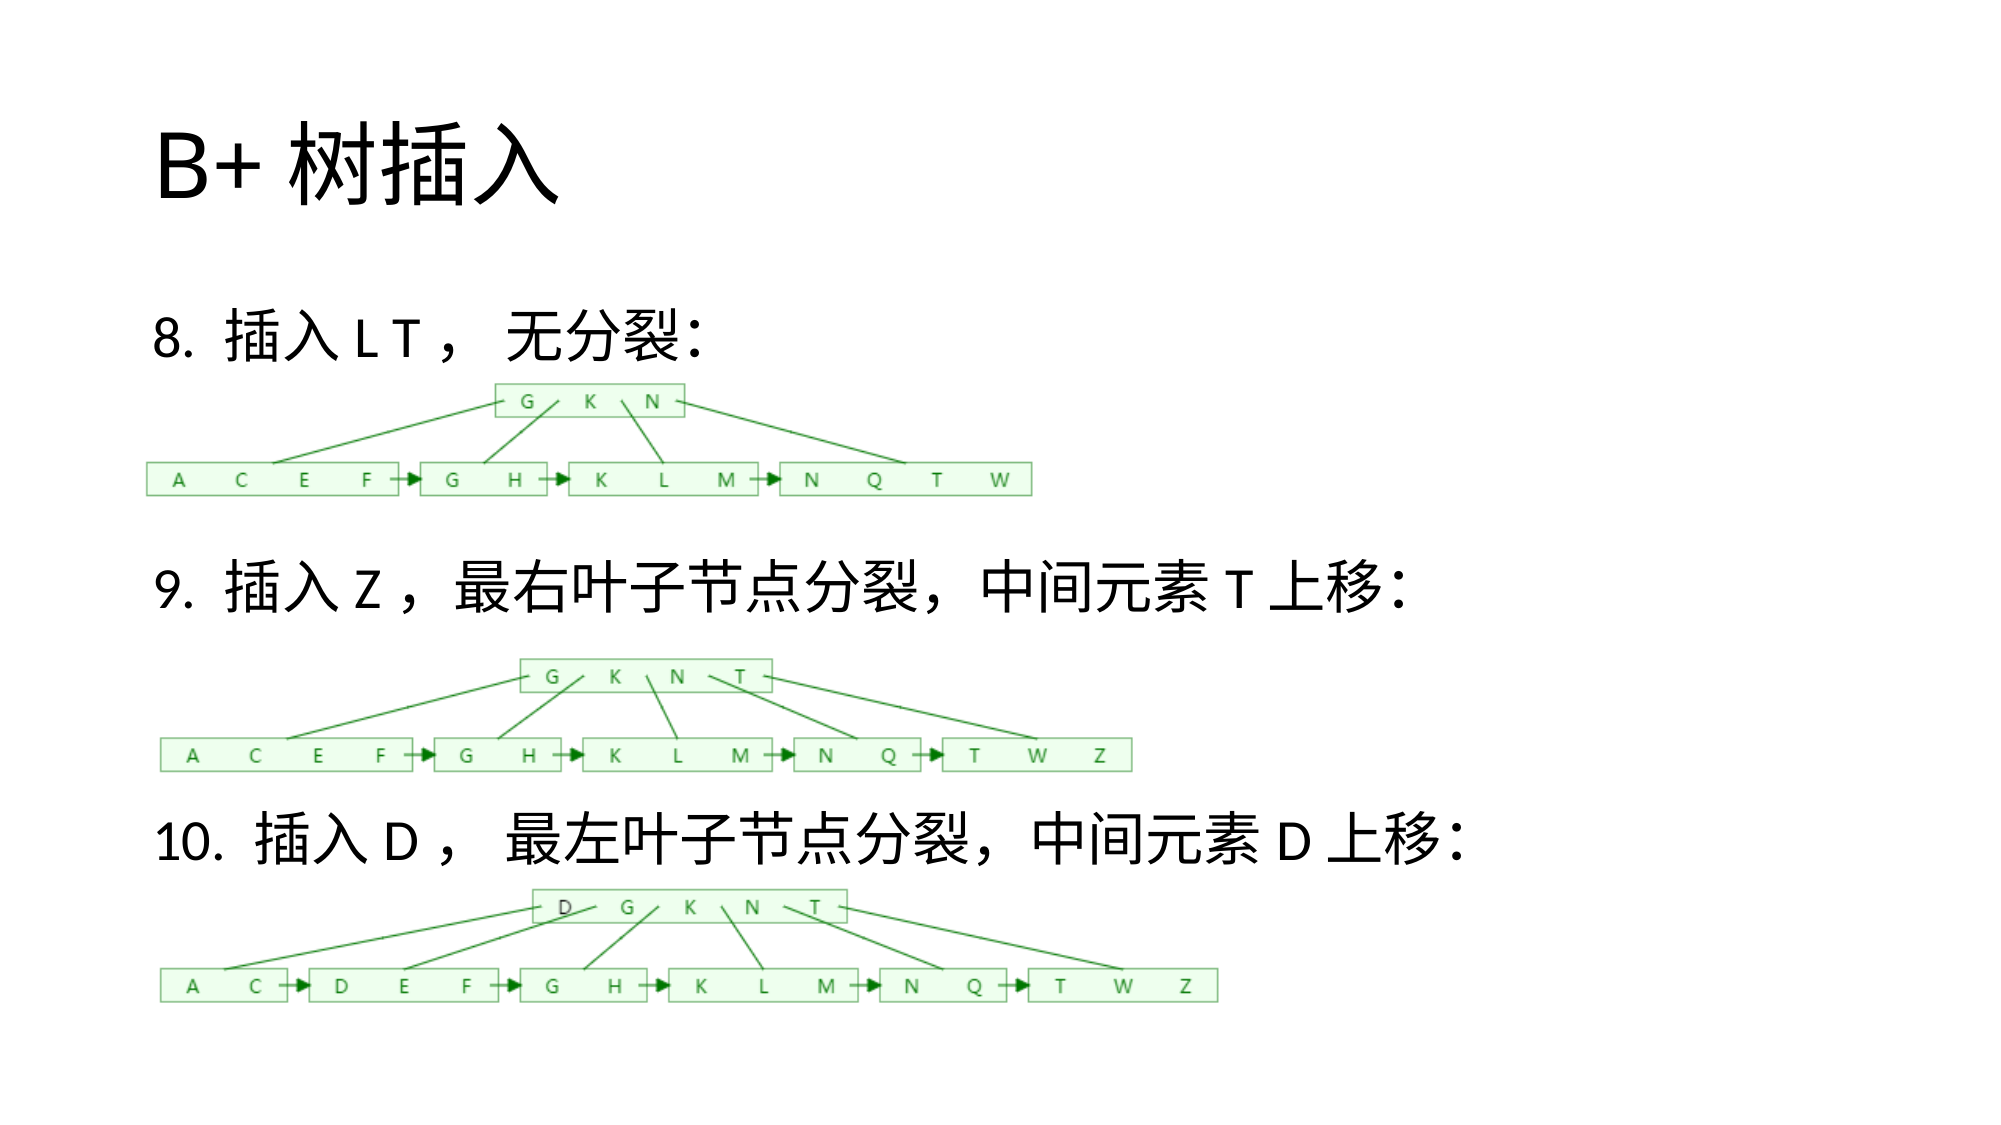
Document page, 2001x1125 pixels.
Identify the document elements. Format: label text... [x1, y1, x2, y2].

picture [137, 371, 1039, 506]
picture [154, 646, 1147, 785]
list 8. 插入L T， 无分裂： 9. 插入Z，最右叶子节点分裂，中间元素T上移： 10. 插入D， 最左叶子节点分裂，中间元素D上移： [137, 299, 1863, 1014]
title B+树插入 [137, 59, 1863, 278]
picture [153, 875, 1225, 1014]
